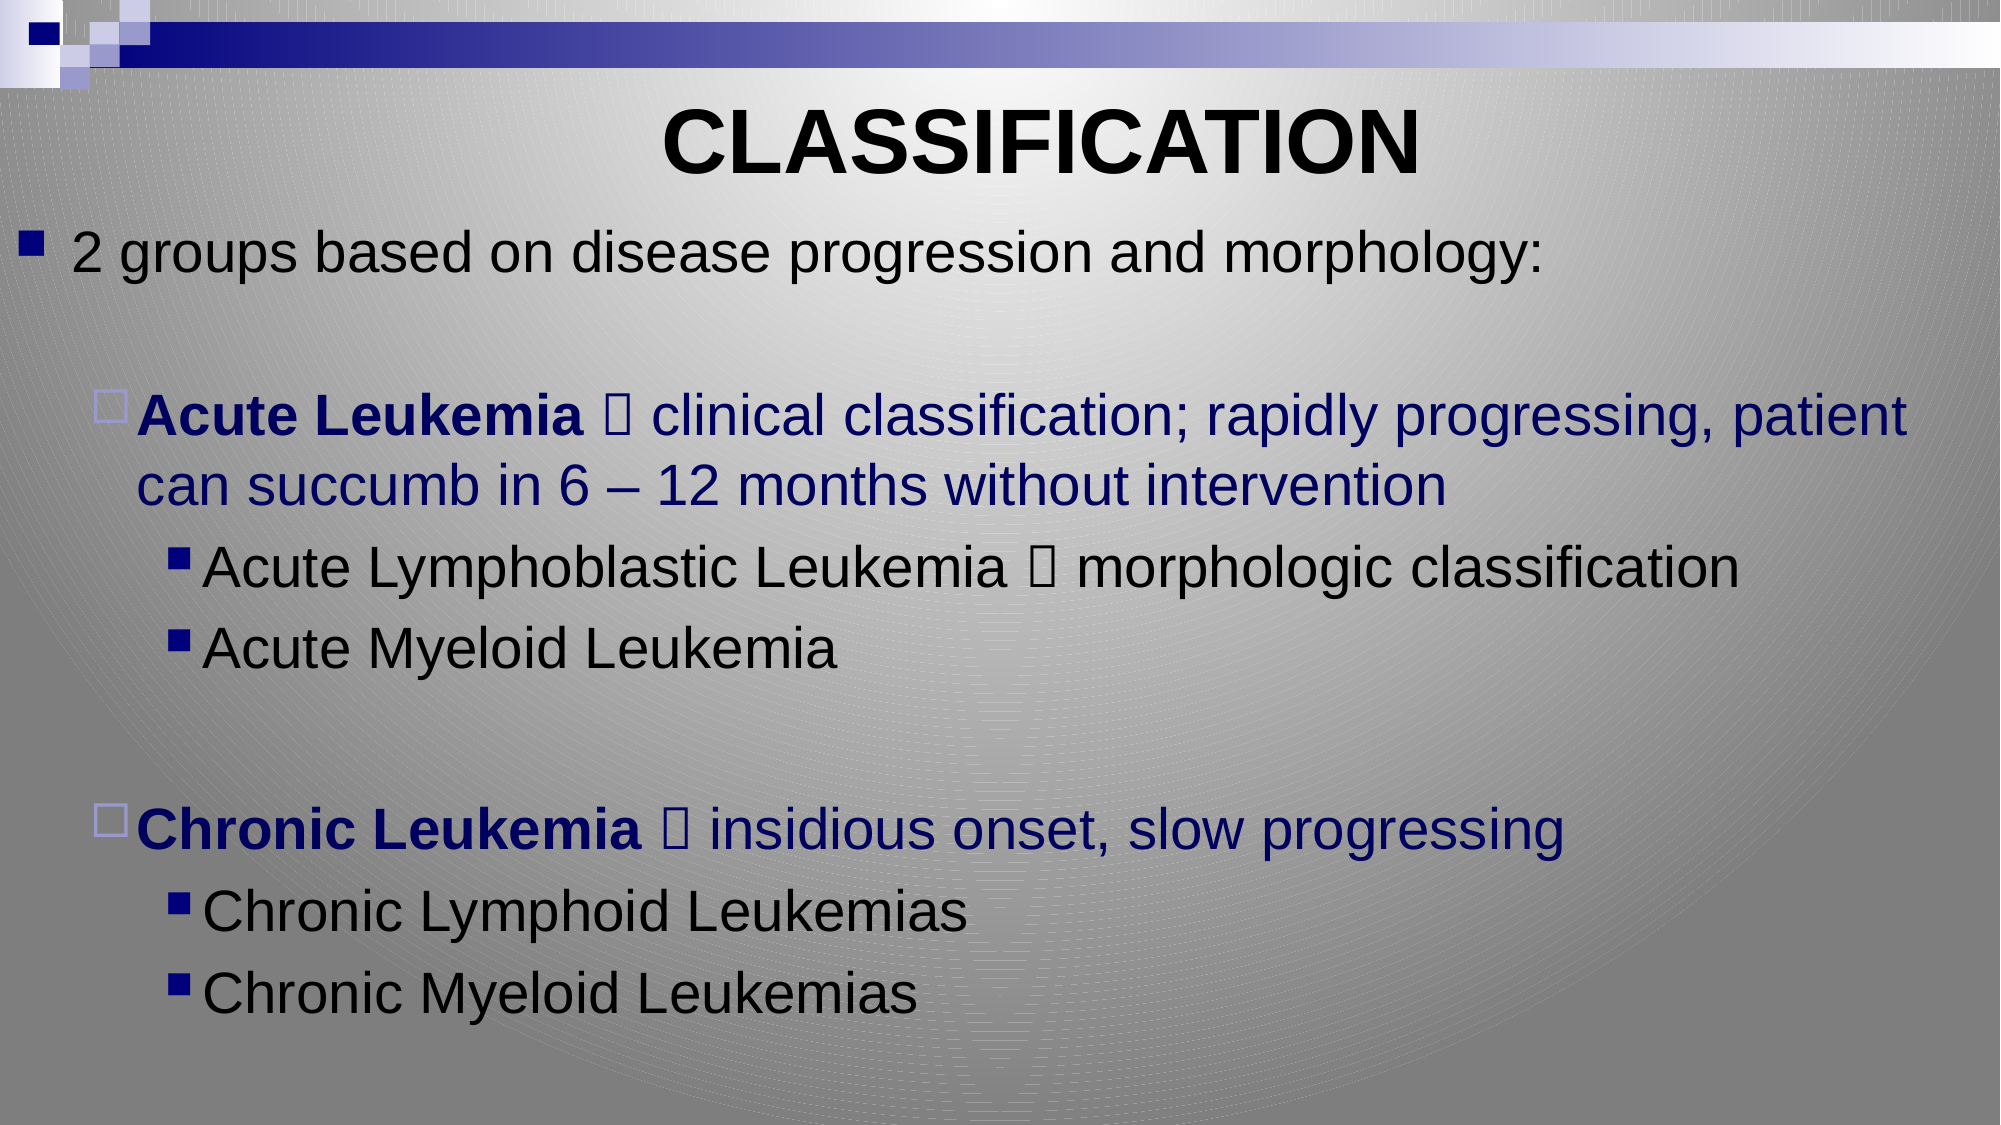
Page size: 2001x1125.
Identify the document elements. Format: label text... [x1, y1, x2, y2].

title CLASSIFICATION [85, 66, 2000, 206]
list 2 groups based on disease progression and morphology: Acute Leukemia  clinical classification; rapidly progressing, patient can succumb in 6 – 12 months without intervention Acute Lymphoblastic Leukemia  morphologic classification Acute Myeloid Leukemia Chronic Leukemia  insidious onset, slow progressing Chronic Lymphoid Leukemias Chronic Myeloid Leukemias [0, 206, 2000, 1125]
